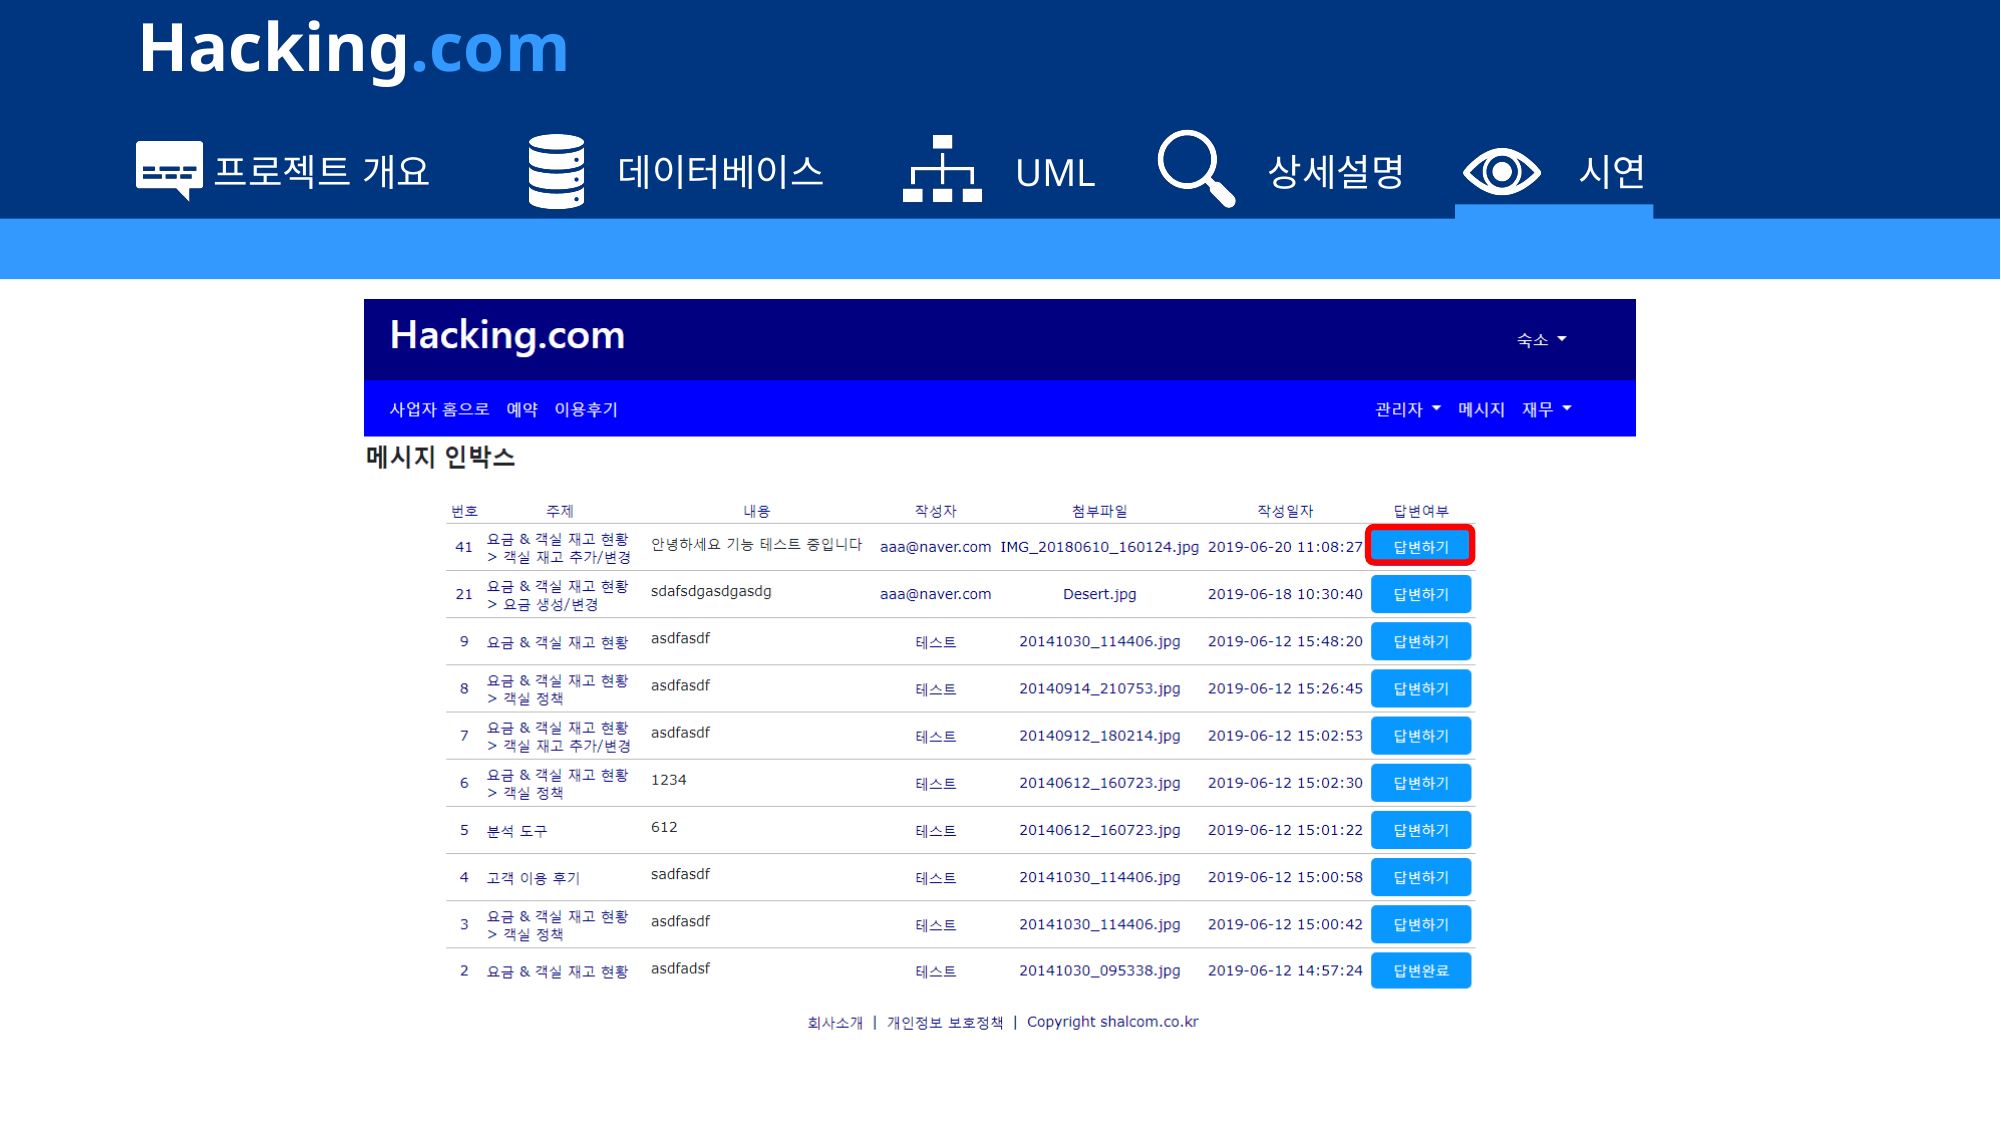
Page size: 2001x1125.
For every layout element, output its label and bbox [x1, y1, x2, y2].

picture [0, 0, 2000, 219]
text_box [0, 219, 2000, 280]
picture [364, 299, 1636, 1118]
